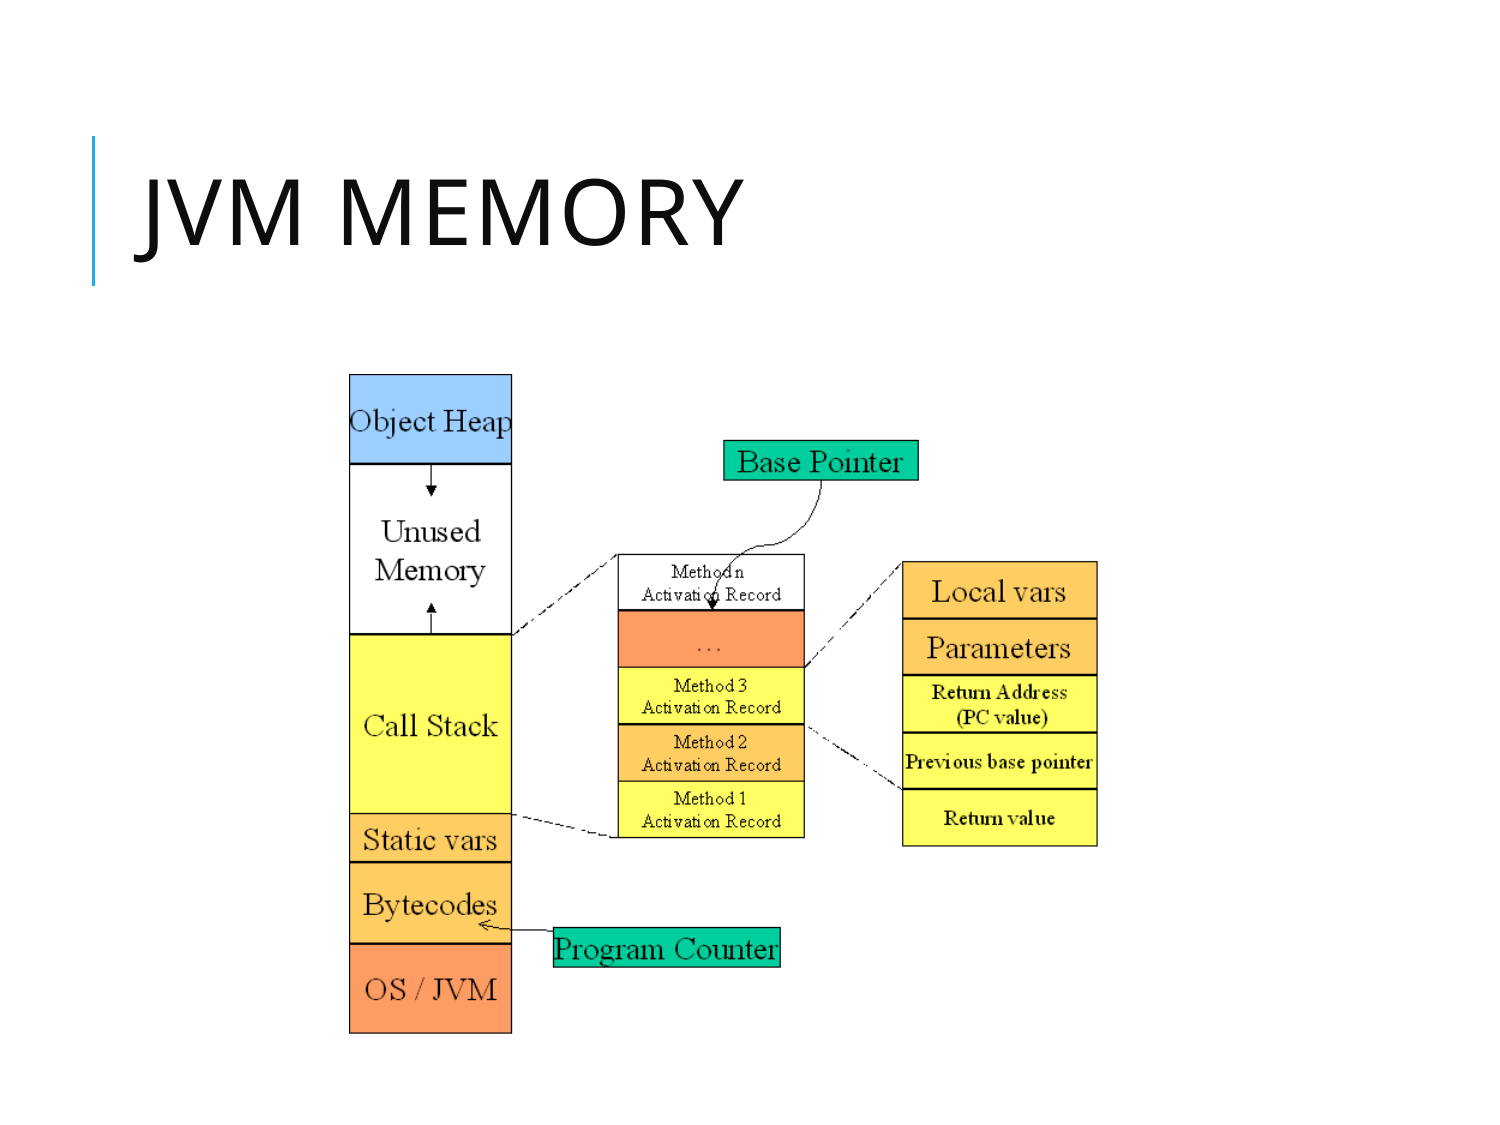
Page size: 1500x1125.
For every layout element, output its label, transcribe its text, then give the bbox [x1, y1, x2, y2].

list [349, 374, 1099, 1036]
title JVM Memory [126, 96, 1322, 342]
